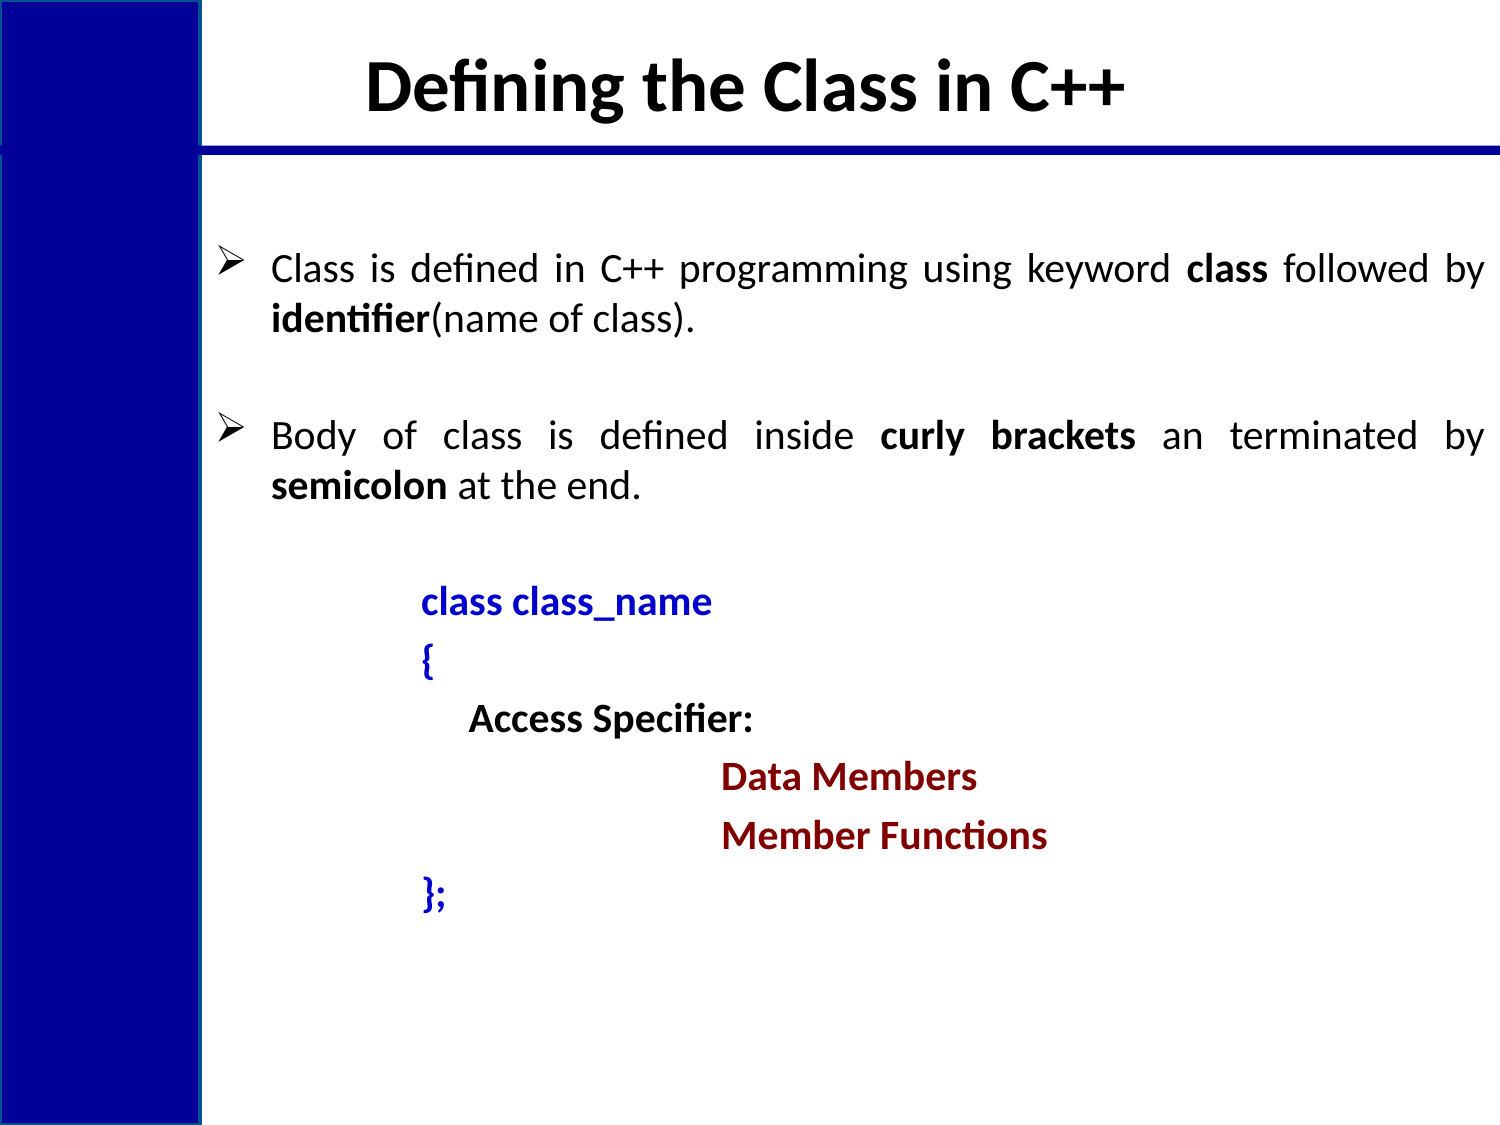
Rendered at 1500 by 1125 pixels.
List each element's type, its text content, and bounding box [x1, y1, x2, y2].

list Class is defined in C++ programming using keyword class followed by identifier(name of class). Body of class is defined inside curly brackets an terminated by semicolon at the end. class class_name { Access Specifier: Data Members Member Functions }; [200, 174, 1500, 1005]
title Defining the Class in C++ [200, 24, 1375, 138]
